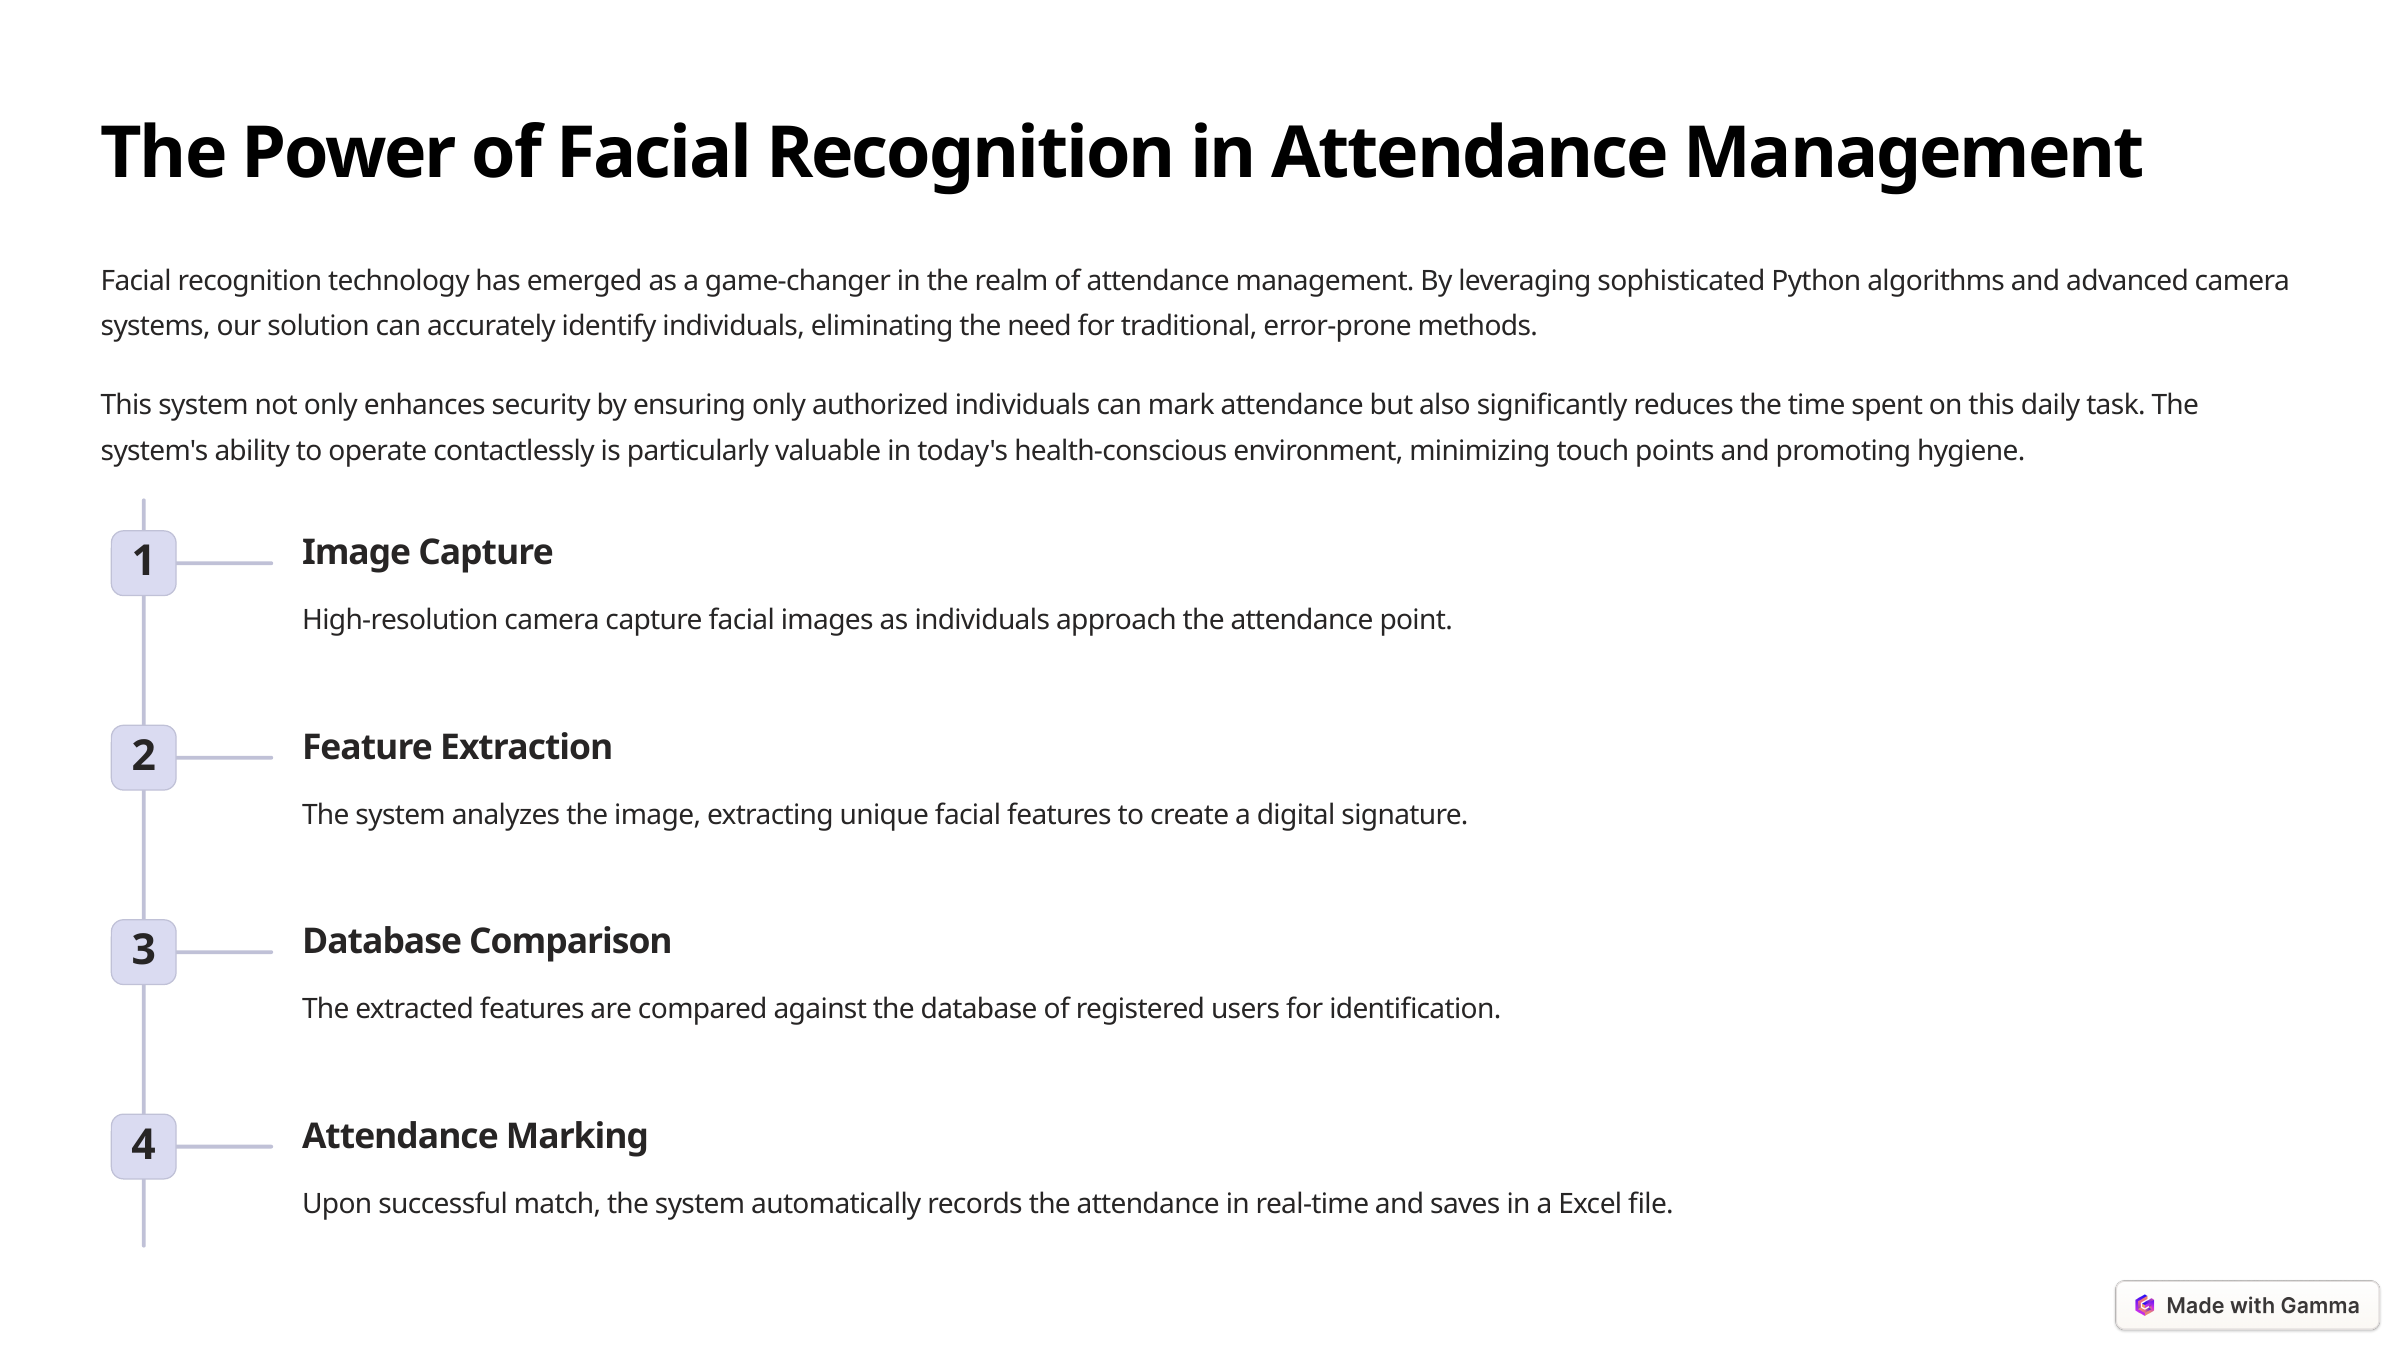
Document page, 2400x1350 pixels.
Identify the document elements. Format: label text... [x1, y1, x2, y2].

text_box The extracted features are compared against the database of registered users for identification. [302, 978, 2300, 1025]
text_box [111, 1114, 177, 1179]
text_box 2 [130, 736, 157, 780]
text_box [141, 985, 146, 1114]
text_box [141, 1179, 146, 1248]
text_box [177, 950, 274, 955]
text_box [141, 596, 146, 725]
text_box [177, 1144, 274, 1149]
text_box Upon successful match, the system automatically records the attendance in real-time and saves in a Excel file. [302, 1172, 2300, 1219]
text_box [111, 725, 177, 791]
text_box Image Capture [302, 527, 662, 573]
text_box [177, 755, 274, 760]
text_box 3 [130, 930, 158, 974]
text_box Attendance Marking [302, 1110, 662, 1156]
text_box The system analyzes the image, extracting unique facial features to create a digital signature. [302, 783, 2300, 830]
text_box The Power of Facial Recognition in Attendance Management [100, 102, 2089, 193]
text_box This system not only enhances security by ensuring only authorized individuals can mark attendance but also significantly reduces the time spent on this daily task. The system's ability to operate contactlessly is particularly valuable in today's health-conscious environment, minimizing touch points and promoting hygiene. [100, 374, 2300, 467]
text_box [111, 919, 177, 985]
text_box 1 [135, 541, 153, 585]
text_box 4 [129, 1125, 158, 1169]
text_box Database Comparison [302, 916, 671, 962]
text_box [177, 561, 274, 566]
picture [2106, 1271, 2389, 1339]
text_box High-resolution camera capture facial images as individuals approach the attendance point. [302, 589, 2300, 636]
text_box [111, 530, 177, 596]
text_box Feature Extraction [302, 721, 662, 767]
text_box Facial recognition technology has emerged as a game-changer in the realm of attendance management. By leveraging sophisticated Python algorithms and advanced camera systems, our solution can accurately identify individuals, eliminating the need for traditional, error-prone methods. [100, 249, 2300, 342]
text_box [141, 791, 146, 919]
text_box [141, 498, 146, 530]
